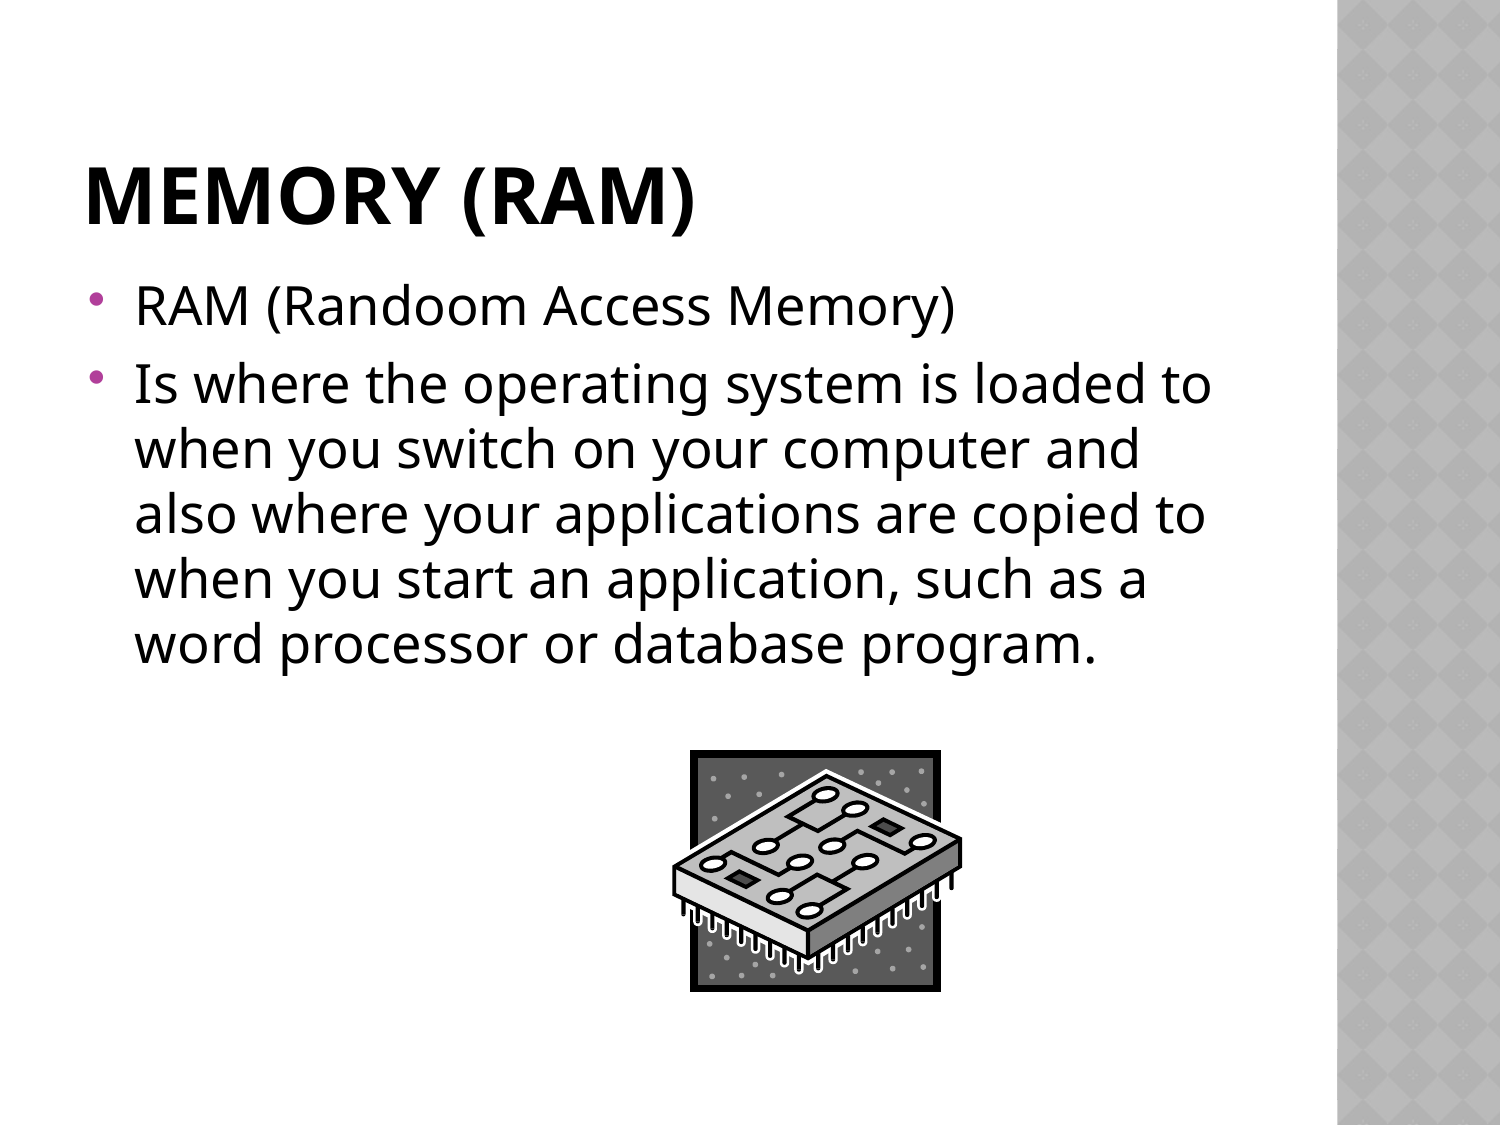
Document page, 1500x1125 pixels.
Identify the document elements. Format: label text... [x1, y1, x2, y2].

title Memory (RAM) [75, 52, 1263, 240]
picture [667, 749, 967, 993]
list RAM (Randoom Access Memory) Is where the operating system is loaded to when you switch on your computer and also where your applications are copied to when you start an application, such as a word processor or database program. [75, 264, 1263, 1059]
